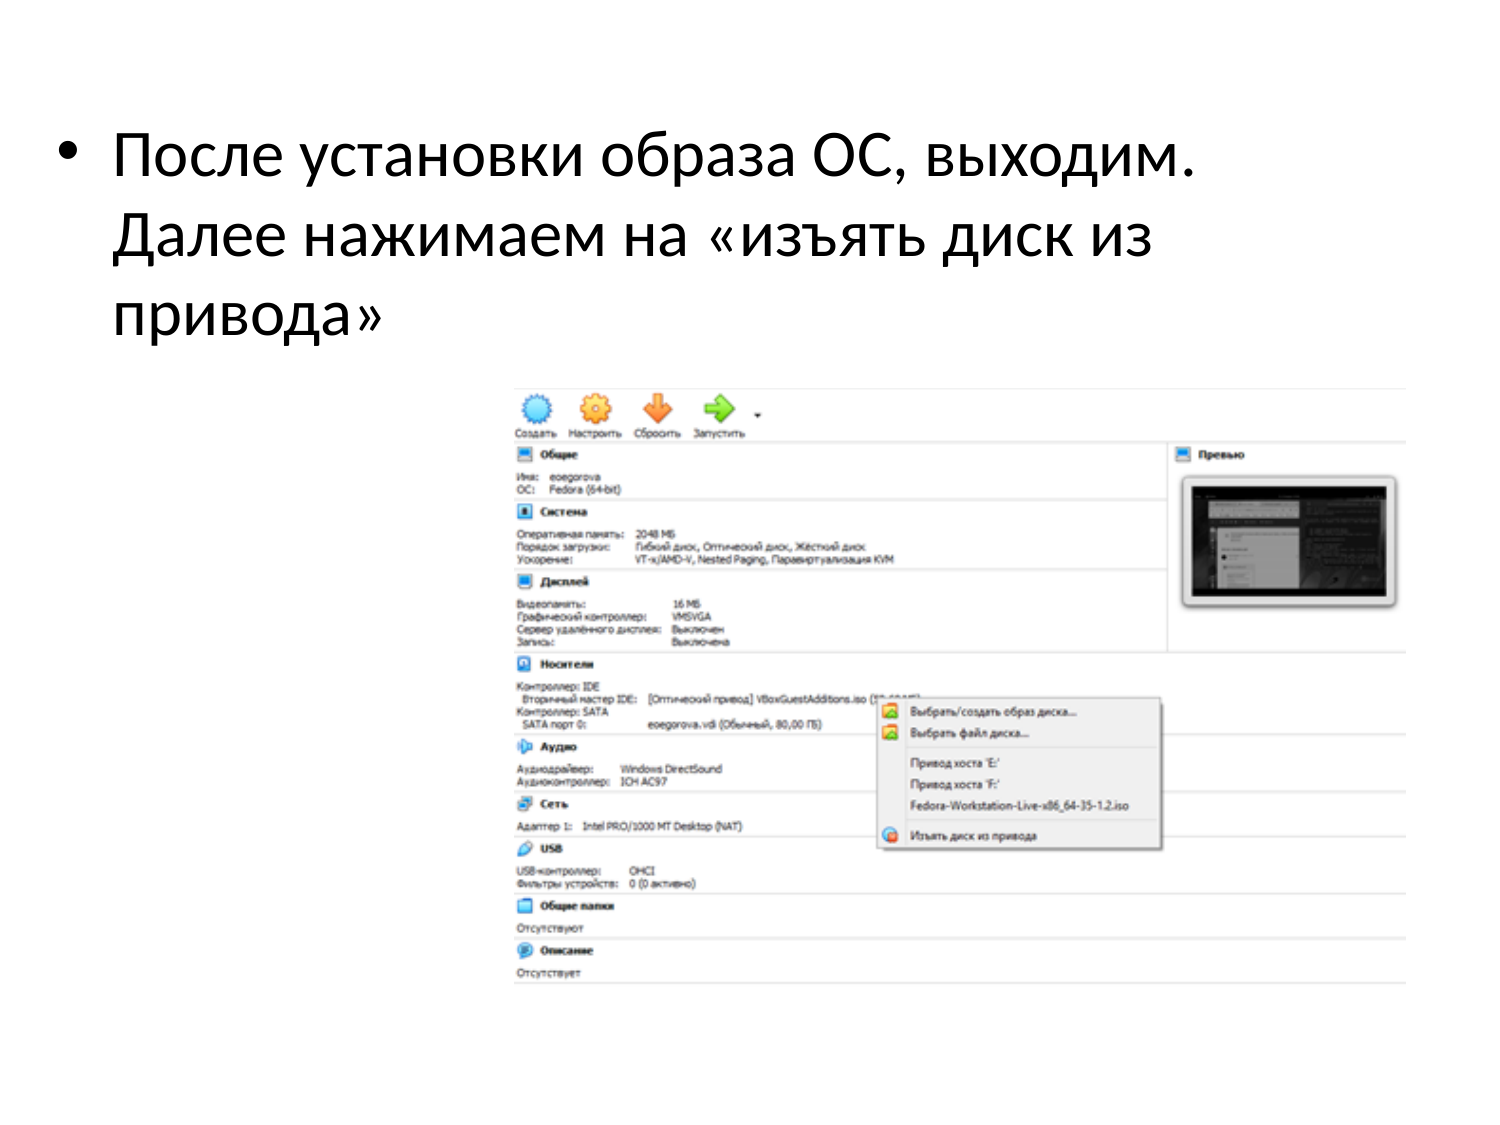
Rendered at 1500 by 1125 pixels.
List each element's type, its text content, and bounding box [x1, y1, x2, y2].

picture [514, 388, 1407, 1047]
list После установки образа ОС, выходим. Далее нажимаем на «изъять диск из привода» [41, 101, 1392, 845]
